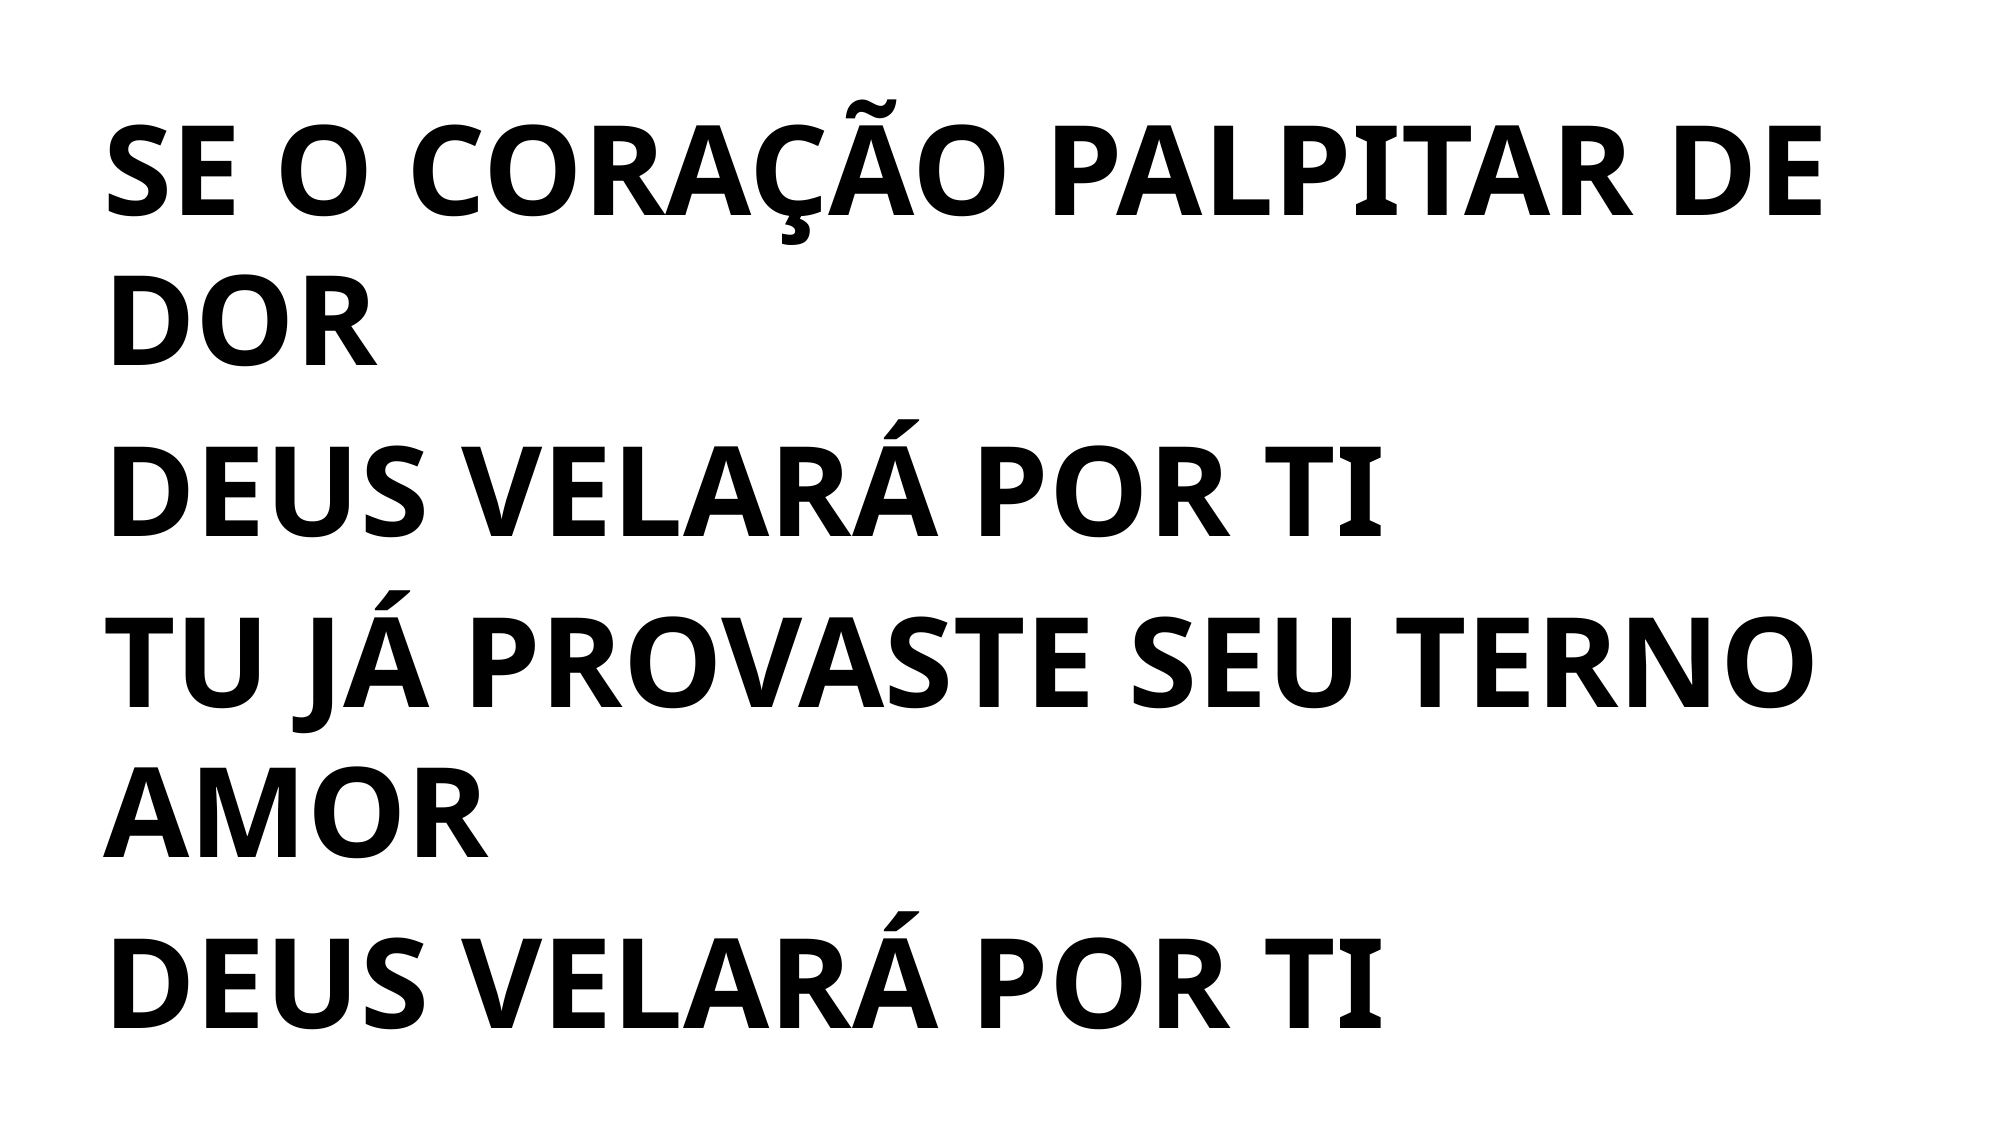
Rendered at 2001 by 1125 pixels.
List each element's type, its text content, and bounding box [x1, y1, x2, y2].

list SE O CORAÇÃO PALPITAR DE DOR DEUS VELARÁ POR TI TU JÁ PROVASTE SEU TERNO AMOR DEUS VELARÁ POR TI [88, 83, 1912, 1042]
